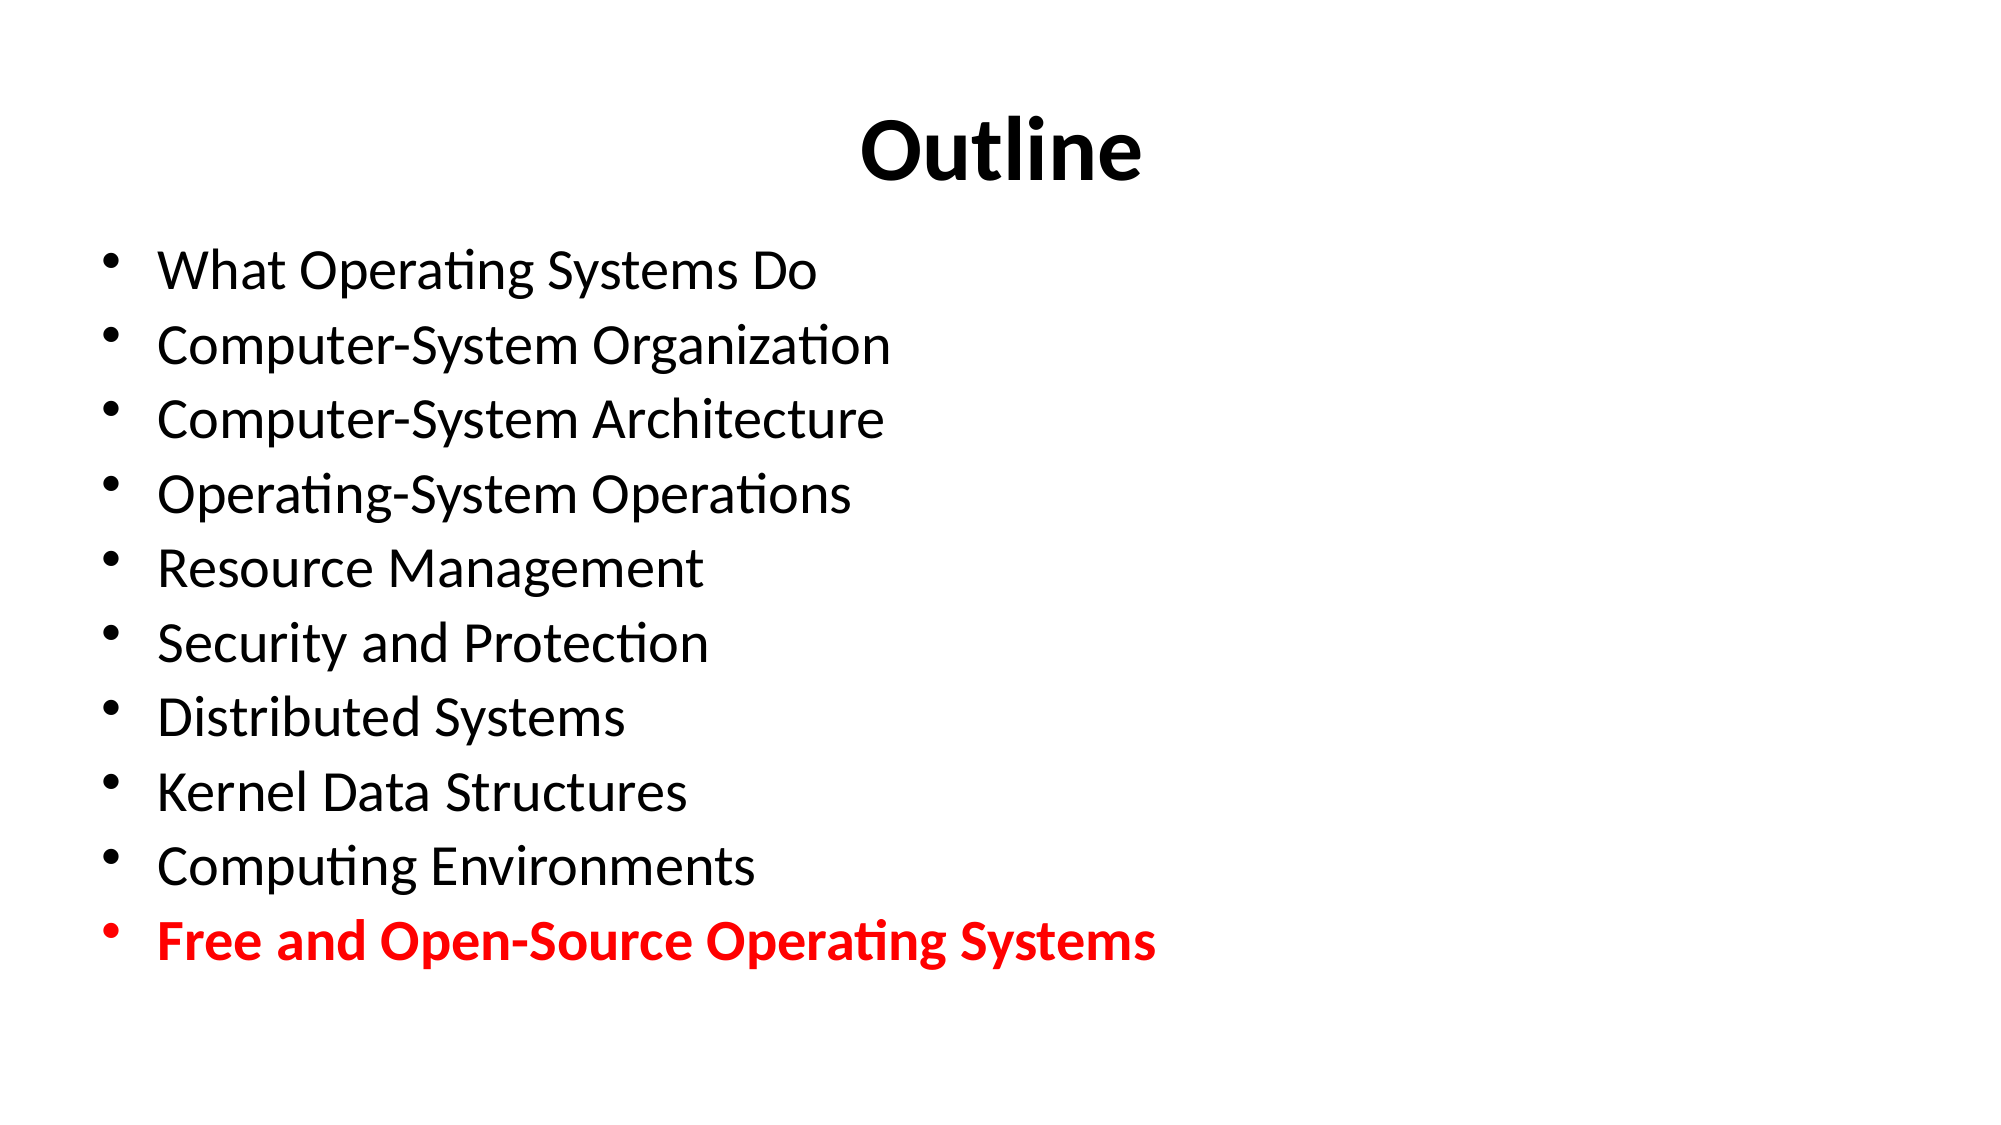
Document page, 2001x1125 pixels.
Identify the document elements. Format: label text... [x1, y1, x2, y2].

title Outline [102, 18, 1903, 207]
list What Operating Systems Do Computer-System Organization Computer-System Architecture Operating-System Operations Resource Management Security and Protection Distributed Systems Kernel Data Structures Computing Environments Free and Open-Source Operating Systems [86, 231, 1887, 1012]
